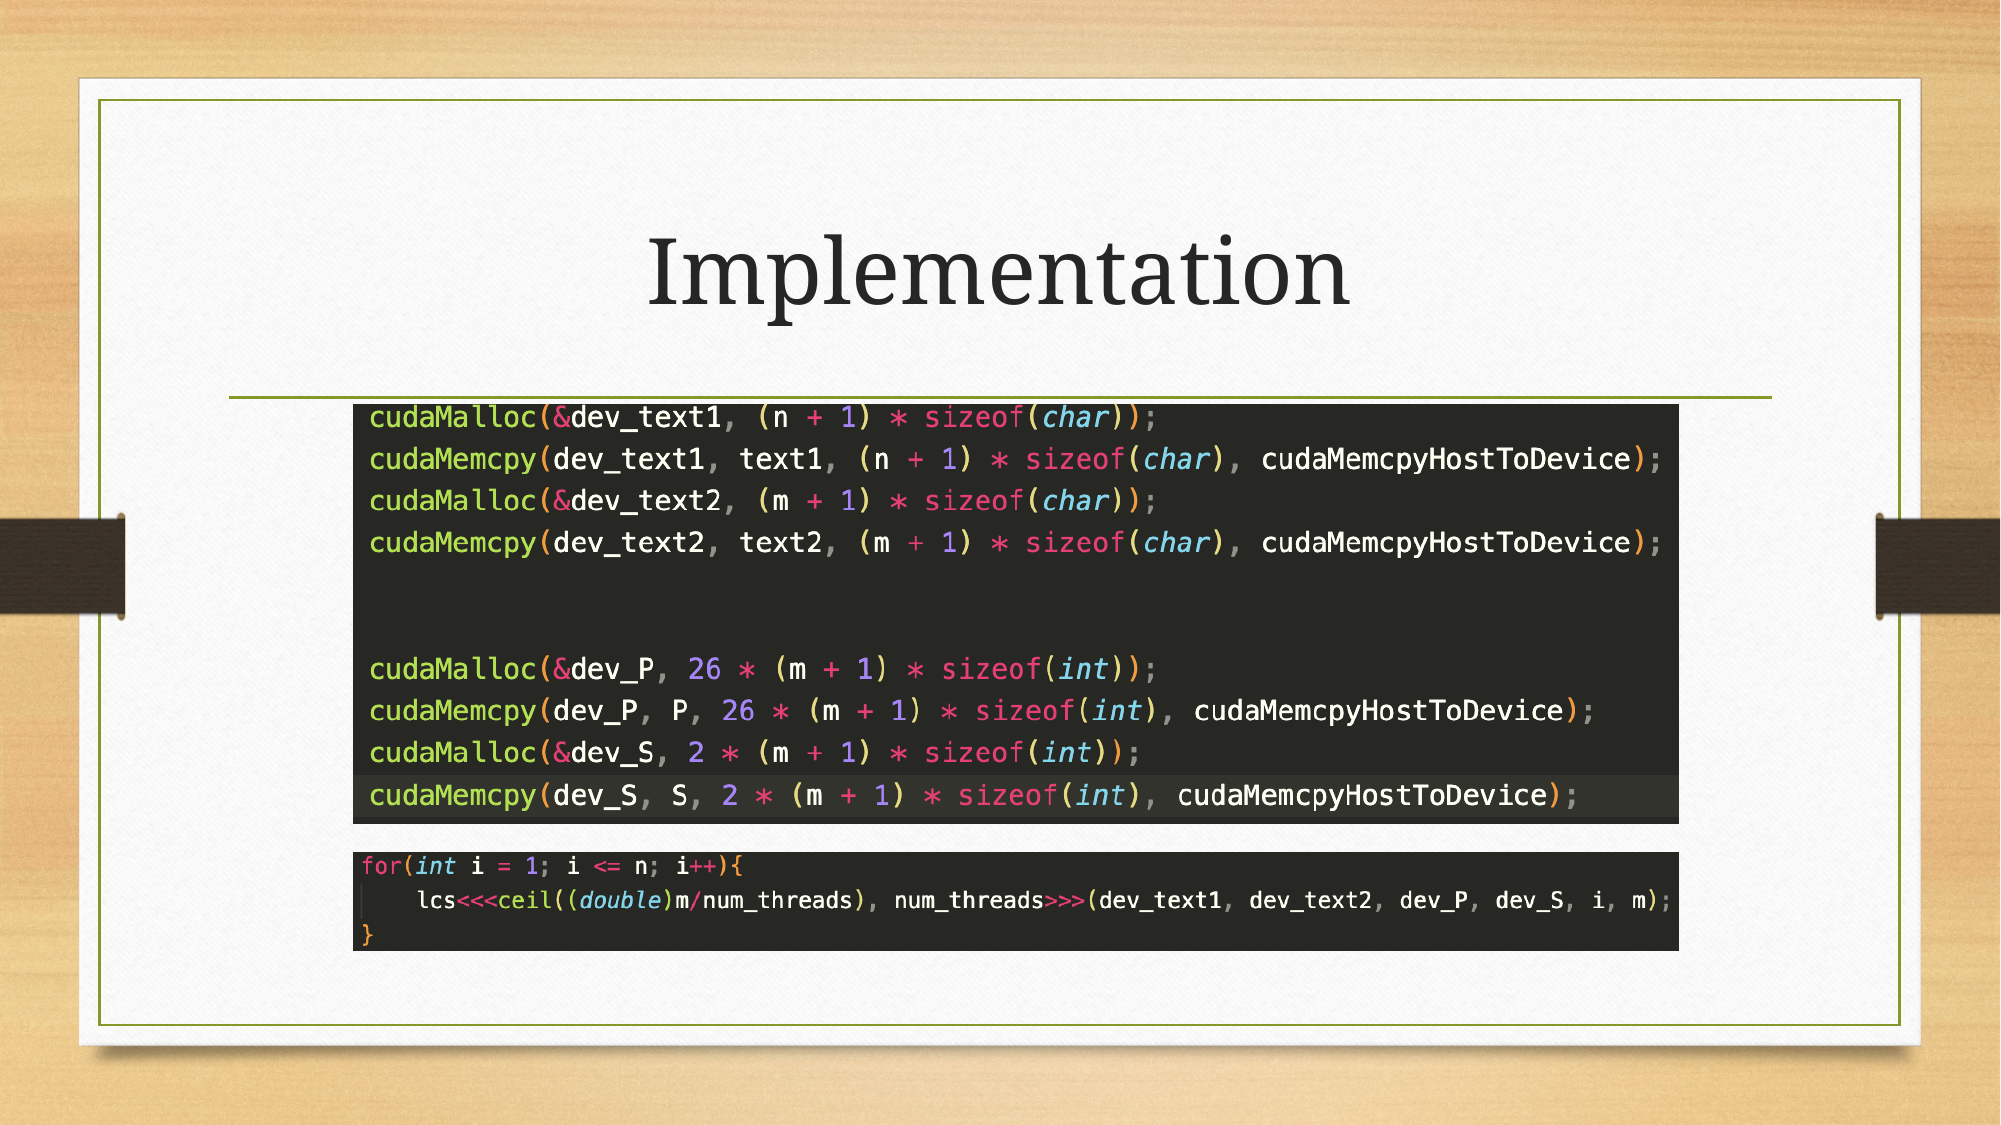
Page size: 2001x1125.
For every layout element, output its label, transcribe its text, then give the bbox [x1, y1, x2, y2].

title Implementation [212, 161, 1788, 375]
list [352, 852, 1680, 951]
picture [0, 0, 2001, 1125]
